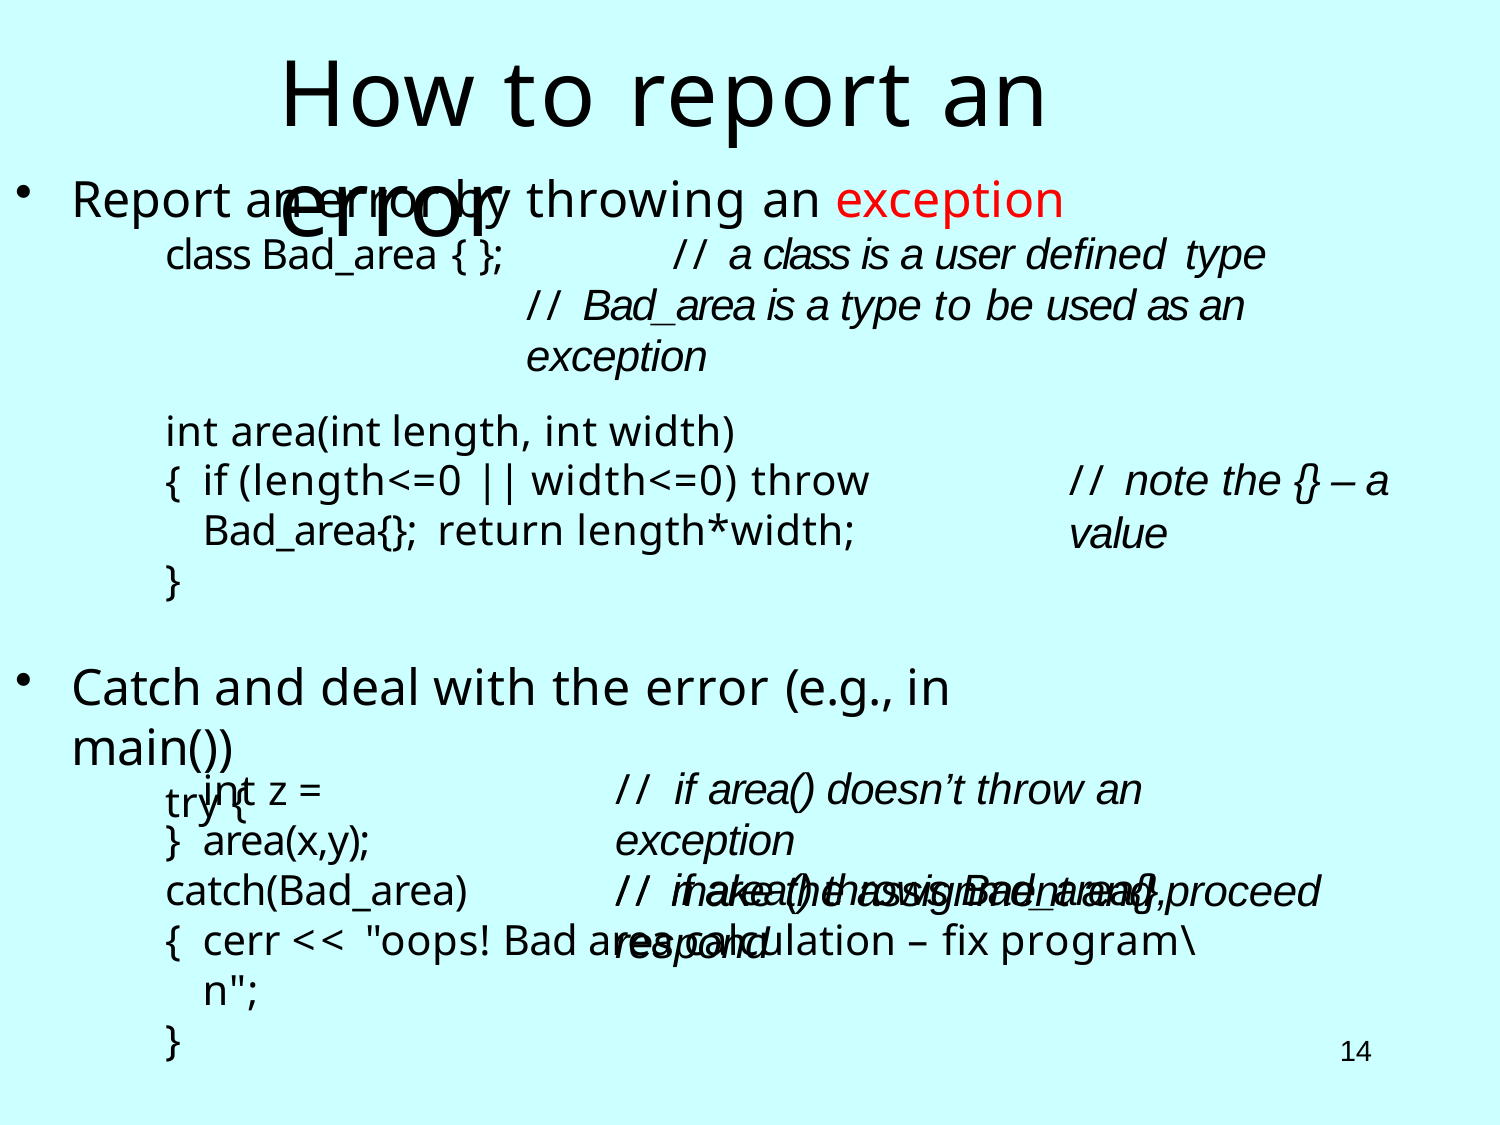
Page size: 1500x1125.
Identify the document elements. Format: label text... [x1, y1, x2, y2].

text_box int z = area(x,y); [200, 761, 505, 864]
text_box } [162, 811, 180, 861]
title How to report an error [276, 32, 1224, 166]
slide_number 14 [1335, 1032, 1377, 1125]
text_box catch(Bad_area) { [162, 861, 490, 911]
text_box // note the {} – a value [1066, 449, 1492, 557]
text_box cerr << "oops! Bad area calculation – fix program\n"; } [162, 911, 1202, 1064]
text_box Report an error by throwing an exception class Bad_area { }; // a class is a user defined type // Bad_area is a type to be used as an exception int area(int length, int width) { [12, 166, 1430, 506]
text_box // if area() doesn’t throw an exception // make the assignment and proceed [612, 759, 1338, 916]
text_box if (length<=0 || width<=0) throw Bad_area{}; return length*width; [200, 451, 1034, 551]
text_box // if area() throws Bad_area{}, respond [612, 859, 1328, 967]
text_box } Catch and deal with the error (e.g., in main()) try { [12, 551, 1085, 826]
